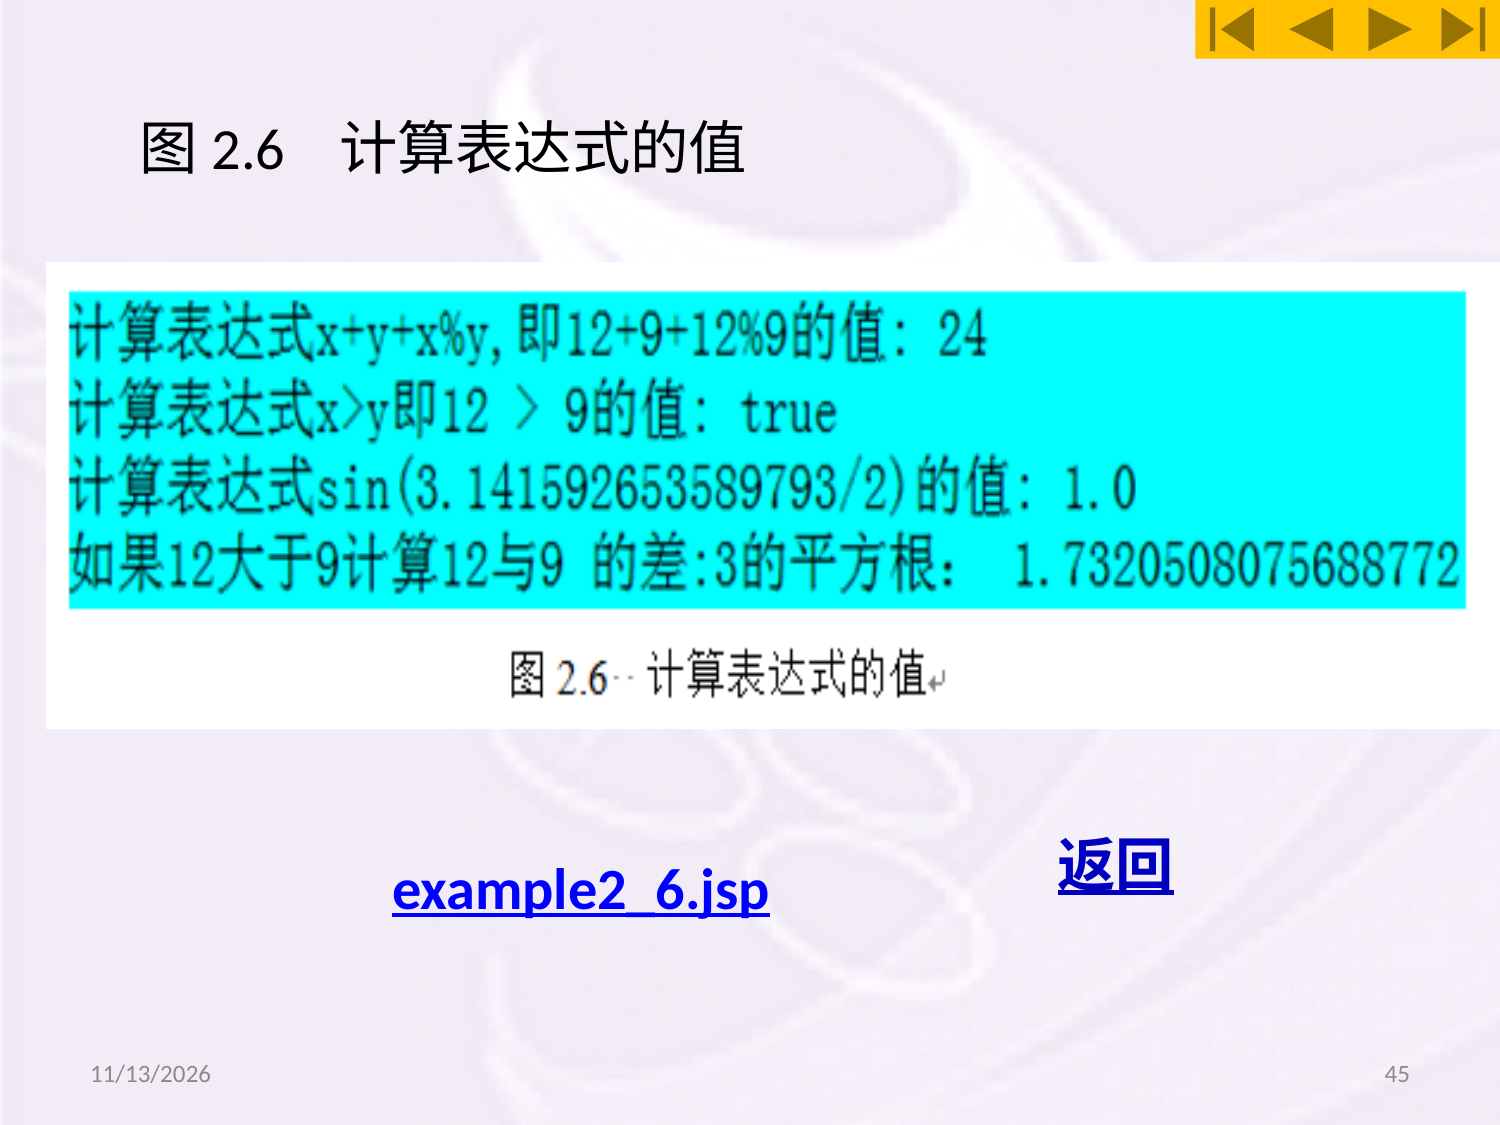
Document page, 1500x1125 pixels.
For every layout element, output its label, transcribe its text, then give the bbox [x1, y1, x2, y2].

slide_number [75, 1042, 425, 1103]
text_box 返回 [1043, 820, 1231, 920]
text_box example2_6.jsp [377, 843, 786, 929]
slide_number 45 [1074, 1042, 1425, 1103]
picture [0, 0, 1500, 1125]
title 图2.6 计算表达式的值 [58, 93, 1055, 200]
